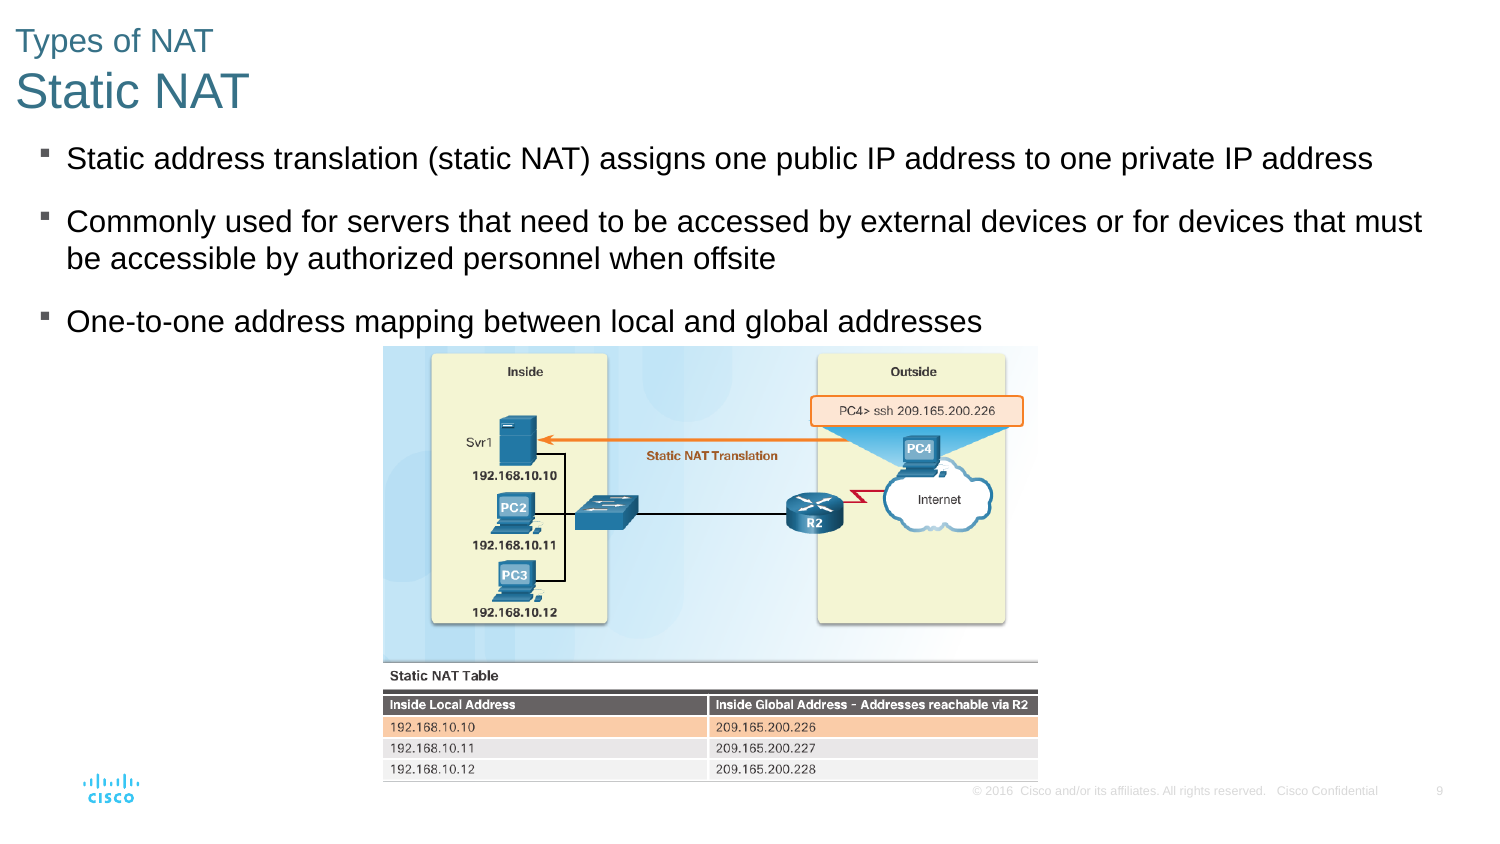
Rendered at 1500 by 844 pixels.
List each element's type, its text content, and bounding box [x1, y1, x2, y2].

title Types of NAT Static NAT [0, 6, 1500, 131]
picture [383, 345, 1038, 782]
list Static address translation (static NAT) assigns one public IP address to one private IP address Commonly used for servers that need to be accessed by external devices or for devices that must be accessible by authorized personnel when offsite One-to-one address mapping between local and global addresses [23, 131, 1476, 813]
